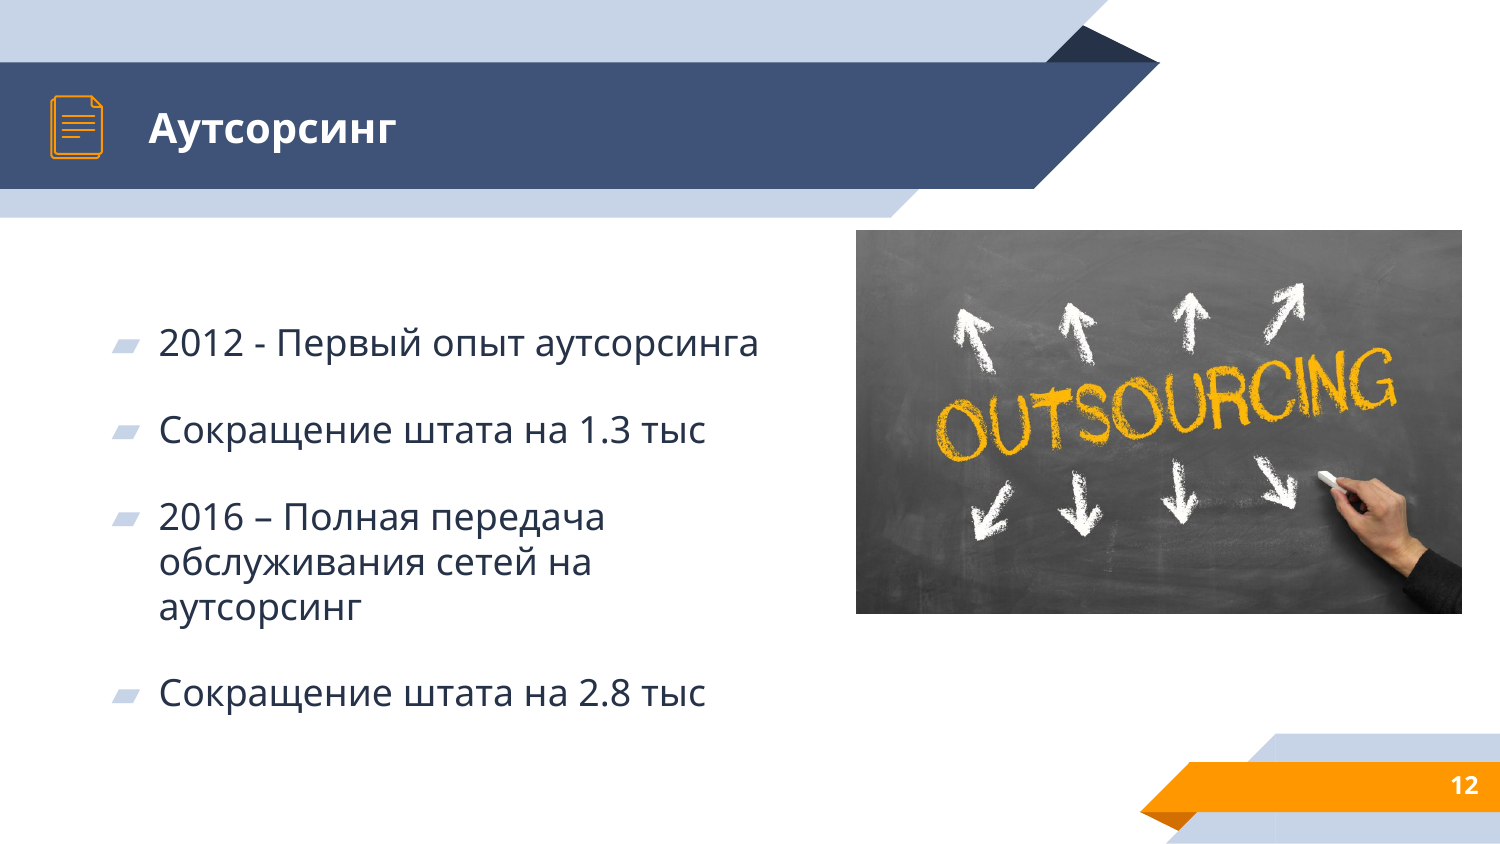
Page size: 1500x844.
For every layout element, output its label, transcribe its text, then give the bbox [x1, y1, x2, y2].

picture [856, 229, 1462, 614]
slide_number 12 [1249, 760, 1494, 813]
text_box 2012 - Первый опыт аутсорсинга Сокращение штата на 1.3 тыс 2016 – Полная передача обслуживания сетей на аутсорсинг Сокращение штата на 2.8 тыс [96, 304, 808, 748]
title Аутсорсинг [133, 64, 997, 190]
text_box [50, 96, 103, 159]
